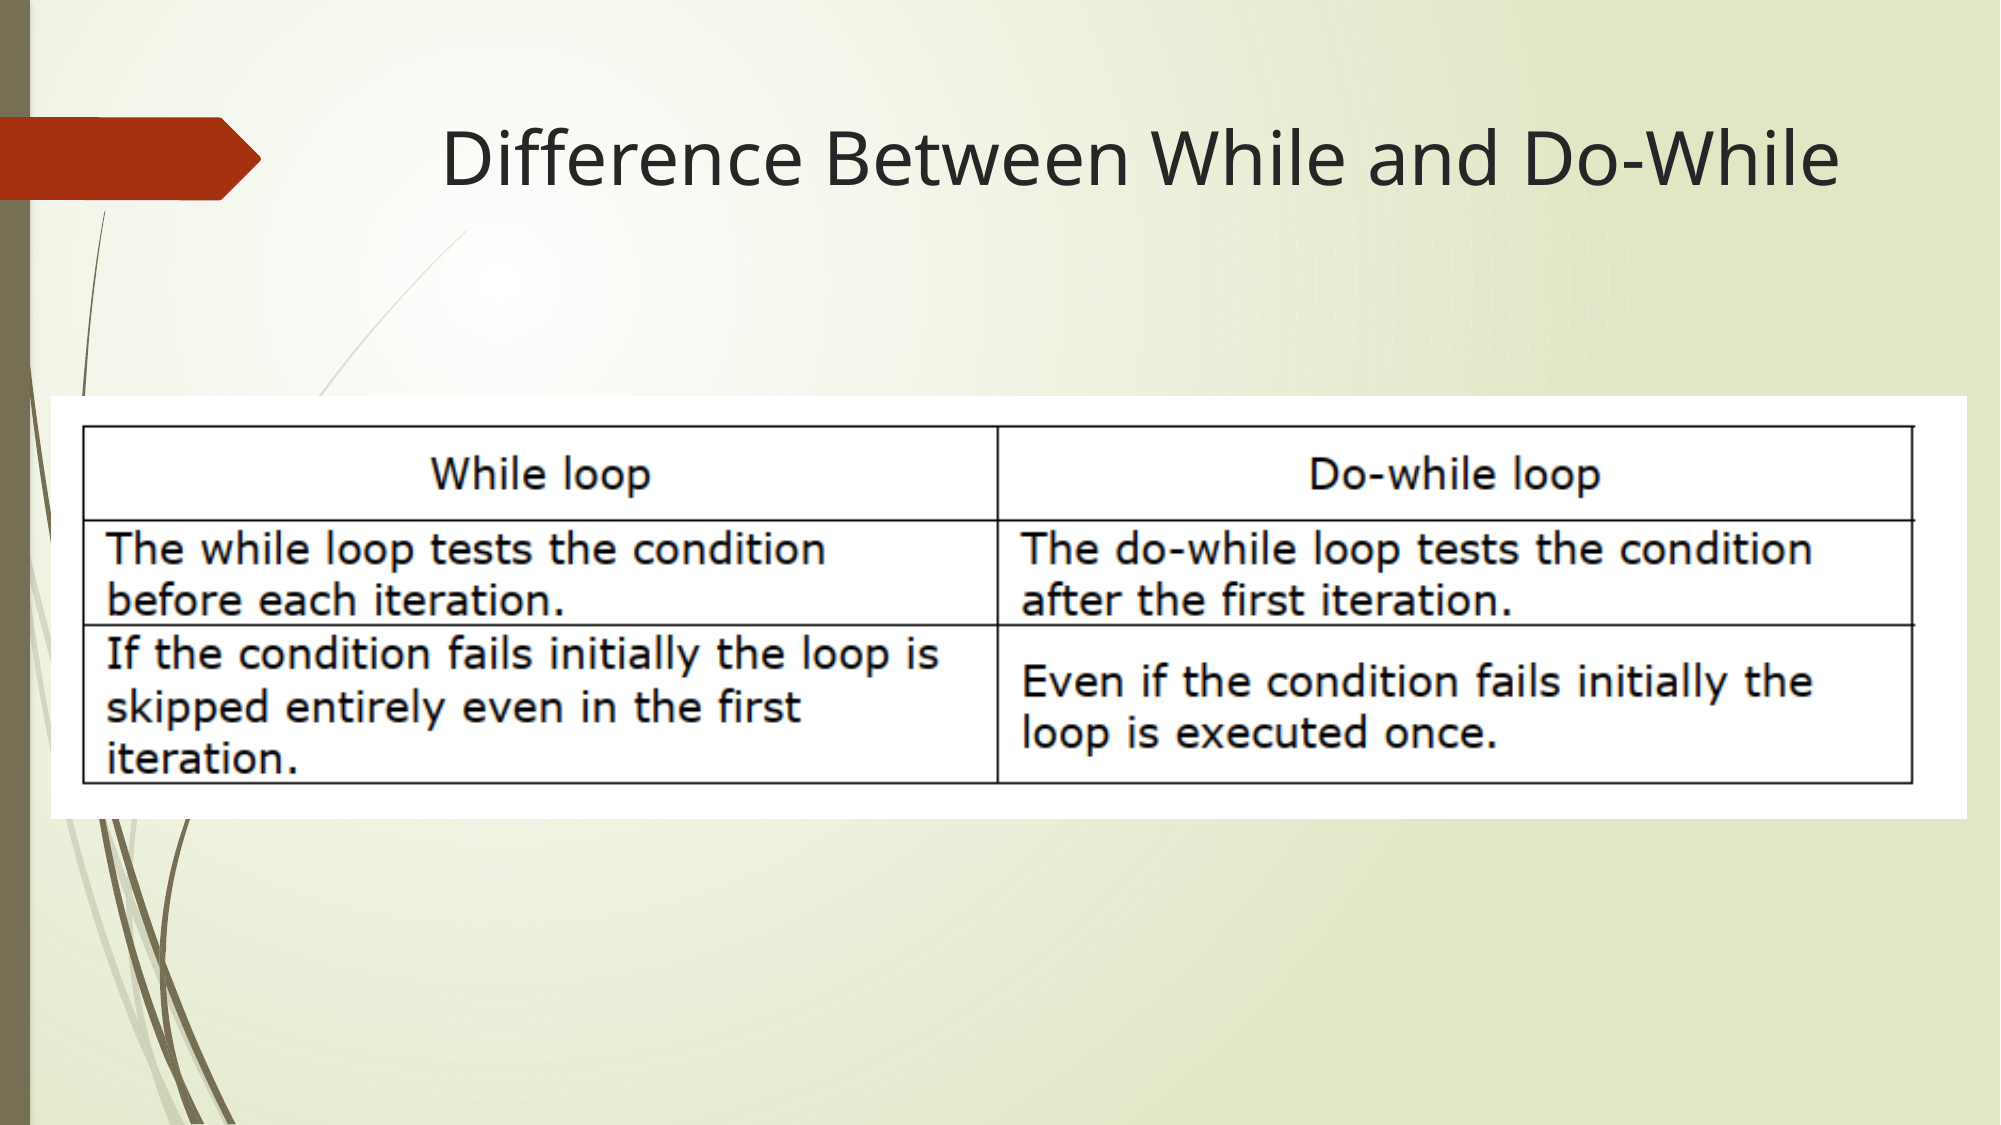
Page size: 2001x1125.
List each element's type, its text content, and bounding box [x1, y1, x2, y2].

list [51, 396, 1967, 819]
title Difference Between While and Do-While [425, 102, 1888, 313]
